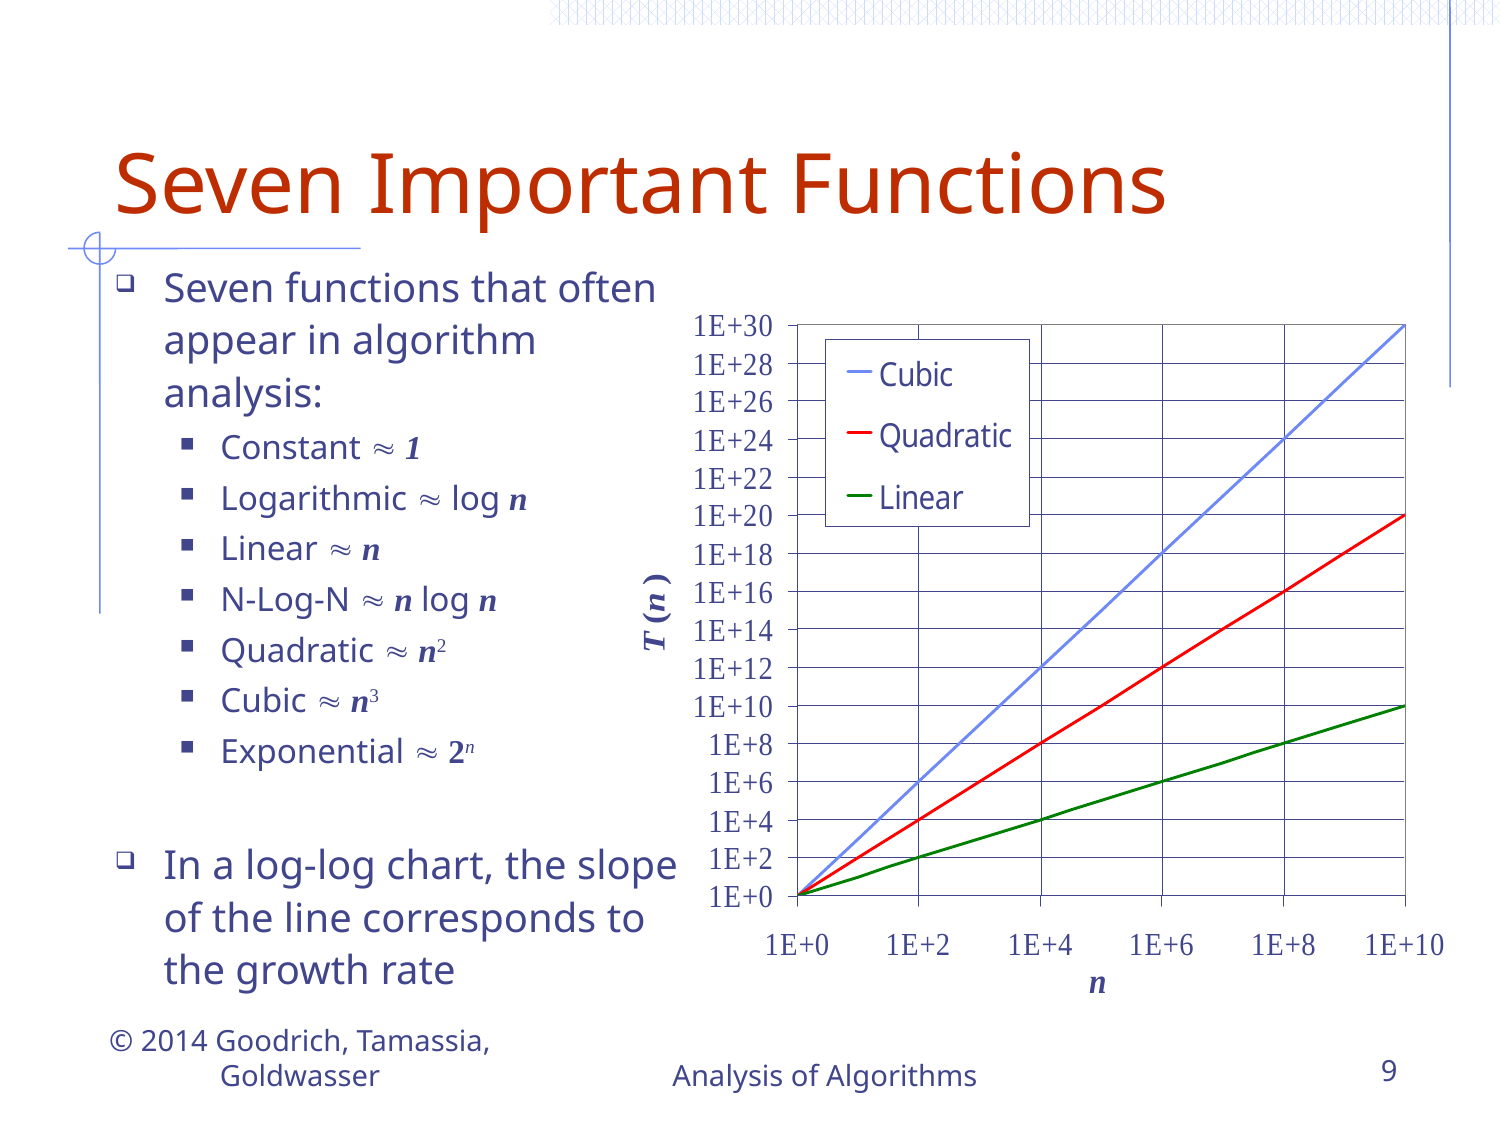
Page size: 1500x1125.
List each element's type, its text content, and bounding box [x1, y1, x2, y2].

slide_number © 2014 Goodrich, Tamassia, Goldwasser [12, 1024, 588, 1101]
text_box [624, 262, 1468, 1037]
list Seven functions that often appear in algorithm analysis: Constant  1 Logarithmic  log n Linear  n N-Log-N  n log n Quadratic  n2 Cubic  n3 Exponential  2n In a log-log chart, the slope of the line corresponds to the growth rate [99, 249, 700, 1050]
slide_number 9 [1099, 1045, 1413, 1101]
footer Analysis of Algorithms [588, 1045, 1063, 1101]
title Seven Important Functions [99, 50, 1375, 238]
